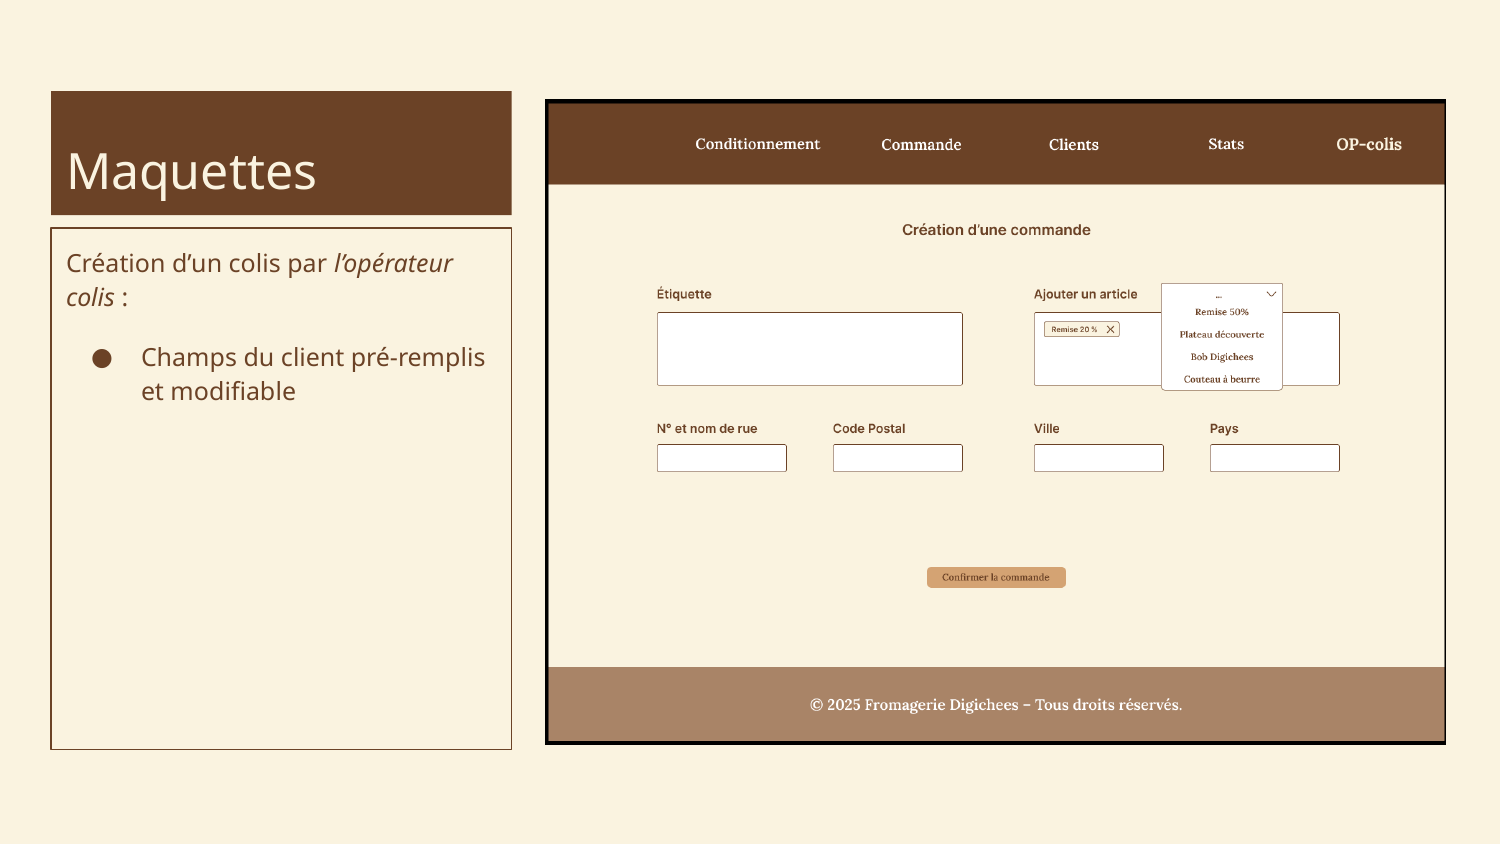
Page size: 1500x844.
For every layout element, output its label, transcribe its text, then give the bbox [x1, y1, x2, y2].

picture [545, 98, 1447, 745]
list Création d’un colis par l’opérateur colis : Champs du client pré-remplis et modifiable [50, 227, 512, 750]
title Maquettes [51, 91, 512, 216]
